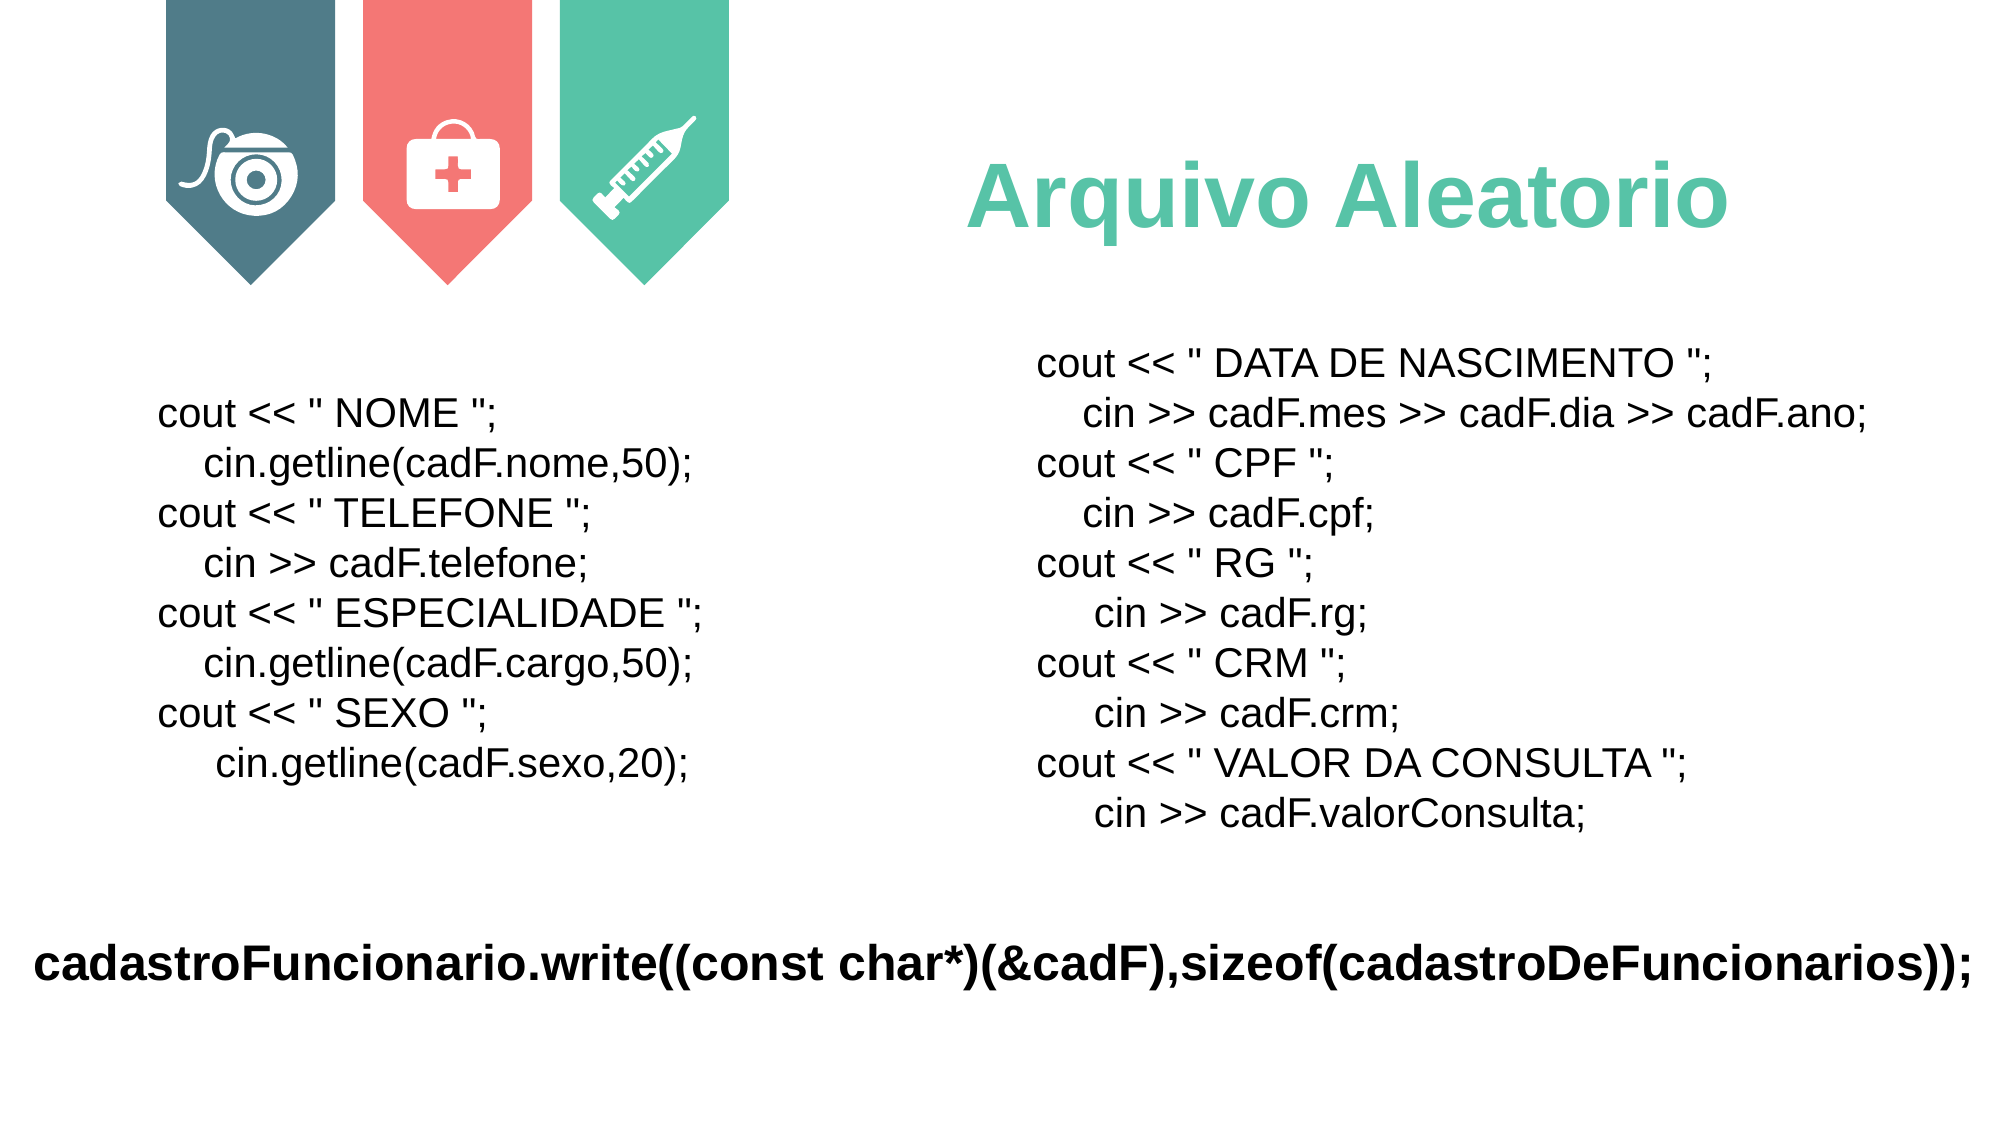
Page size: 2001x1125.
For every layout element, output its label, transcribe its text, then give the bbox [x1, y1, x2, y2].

text_box cout << " DATA DE NASCIMENTO "; cin >> cadF.mes >> cadF.dia >> cadF.ano; cout << " CPF "; cin >> cadF.cpf; cout << " RG "; cin >> cadF.rg; cout << " CRM "; cin >> cadF.crm; cout << " VALOR DA CONSULTA "; cin >> cadF.valorConsulta; [1021, 328, 1920, 922]
text_box [214, 152, 298, 216]
text_box cout << " NOME "; cin.getline(cadF.nome,50); cout << " TELEFONE "; cin >> cadF.telefone; cout << " ESPECIALIDADE "; cin.getline(cadF.cargo,50); cout << " SEXO "; cin.getline(cadF.sexo,20); [50, 328, 949, 844]
text_box [592, 115, 697, 220]
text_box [304, 0, 591, 424]
text_box [178, 127, 288, 188]
text_box Arquivo Aleatorio [950, 128, 2000, 254]
text_box cadastroFuncionario.write((const char*)(&cadF),sizeof(cadastroDeFuncionarios)); [18, 922, 1991, 1058]
